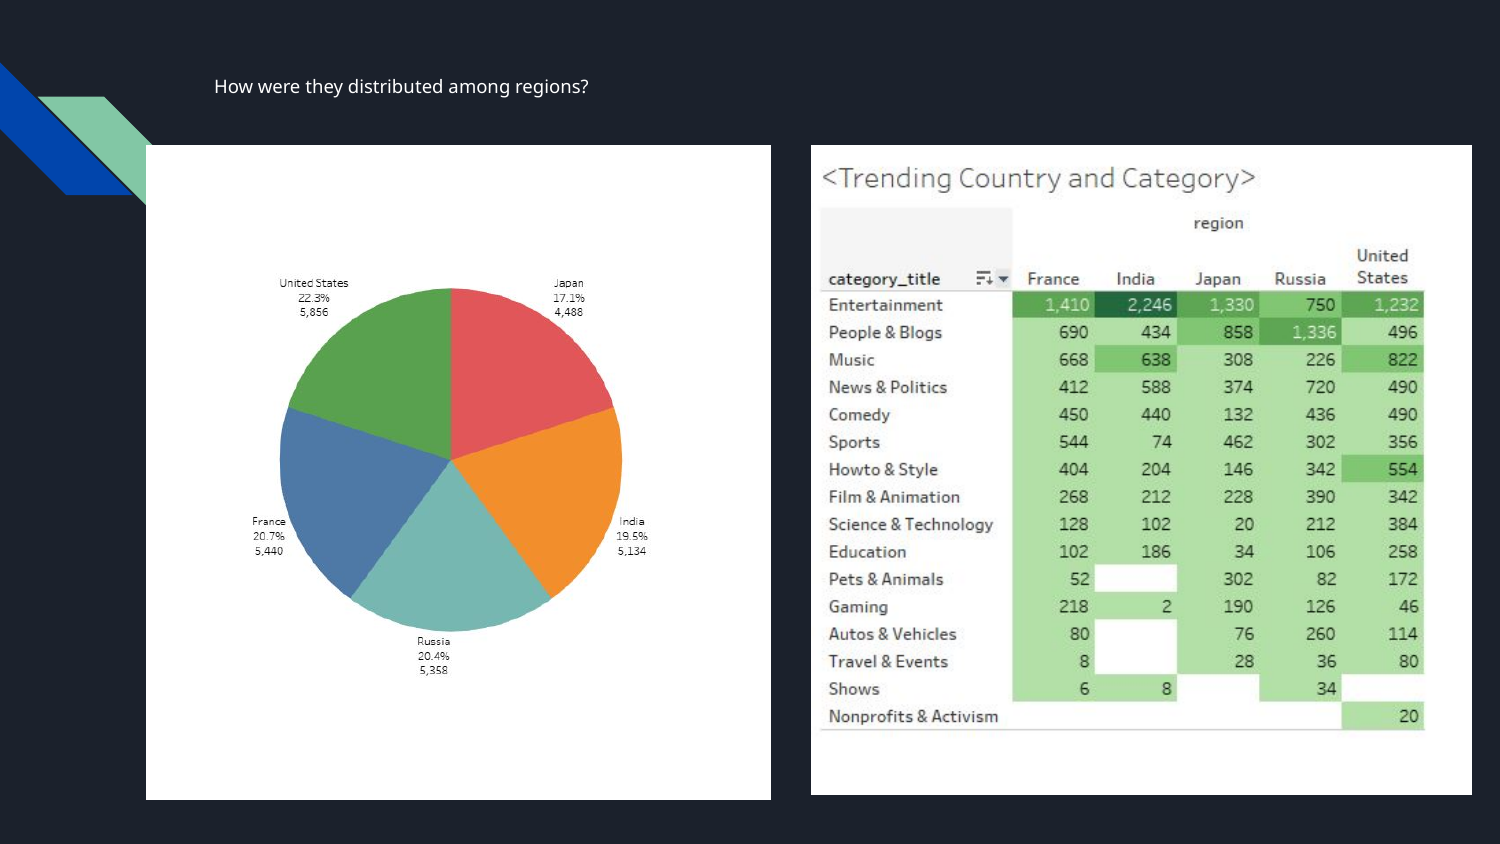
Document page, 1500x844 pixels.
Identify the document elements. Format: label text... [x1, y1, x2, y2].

picture [146, 145, 771, 800]
title How were they distributed among regions? [199, 37, 1354, 113]
picture [811, 145, 1472, 795]
